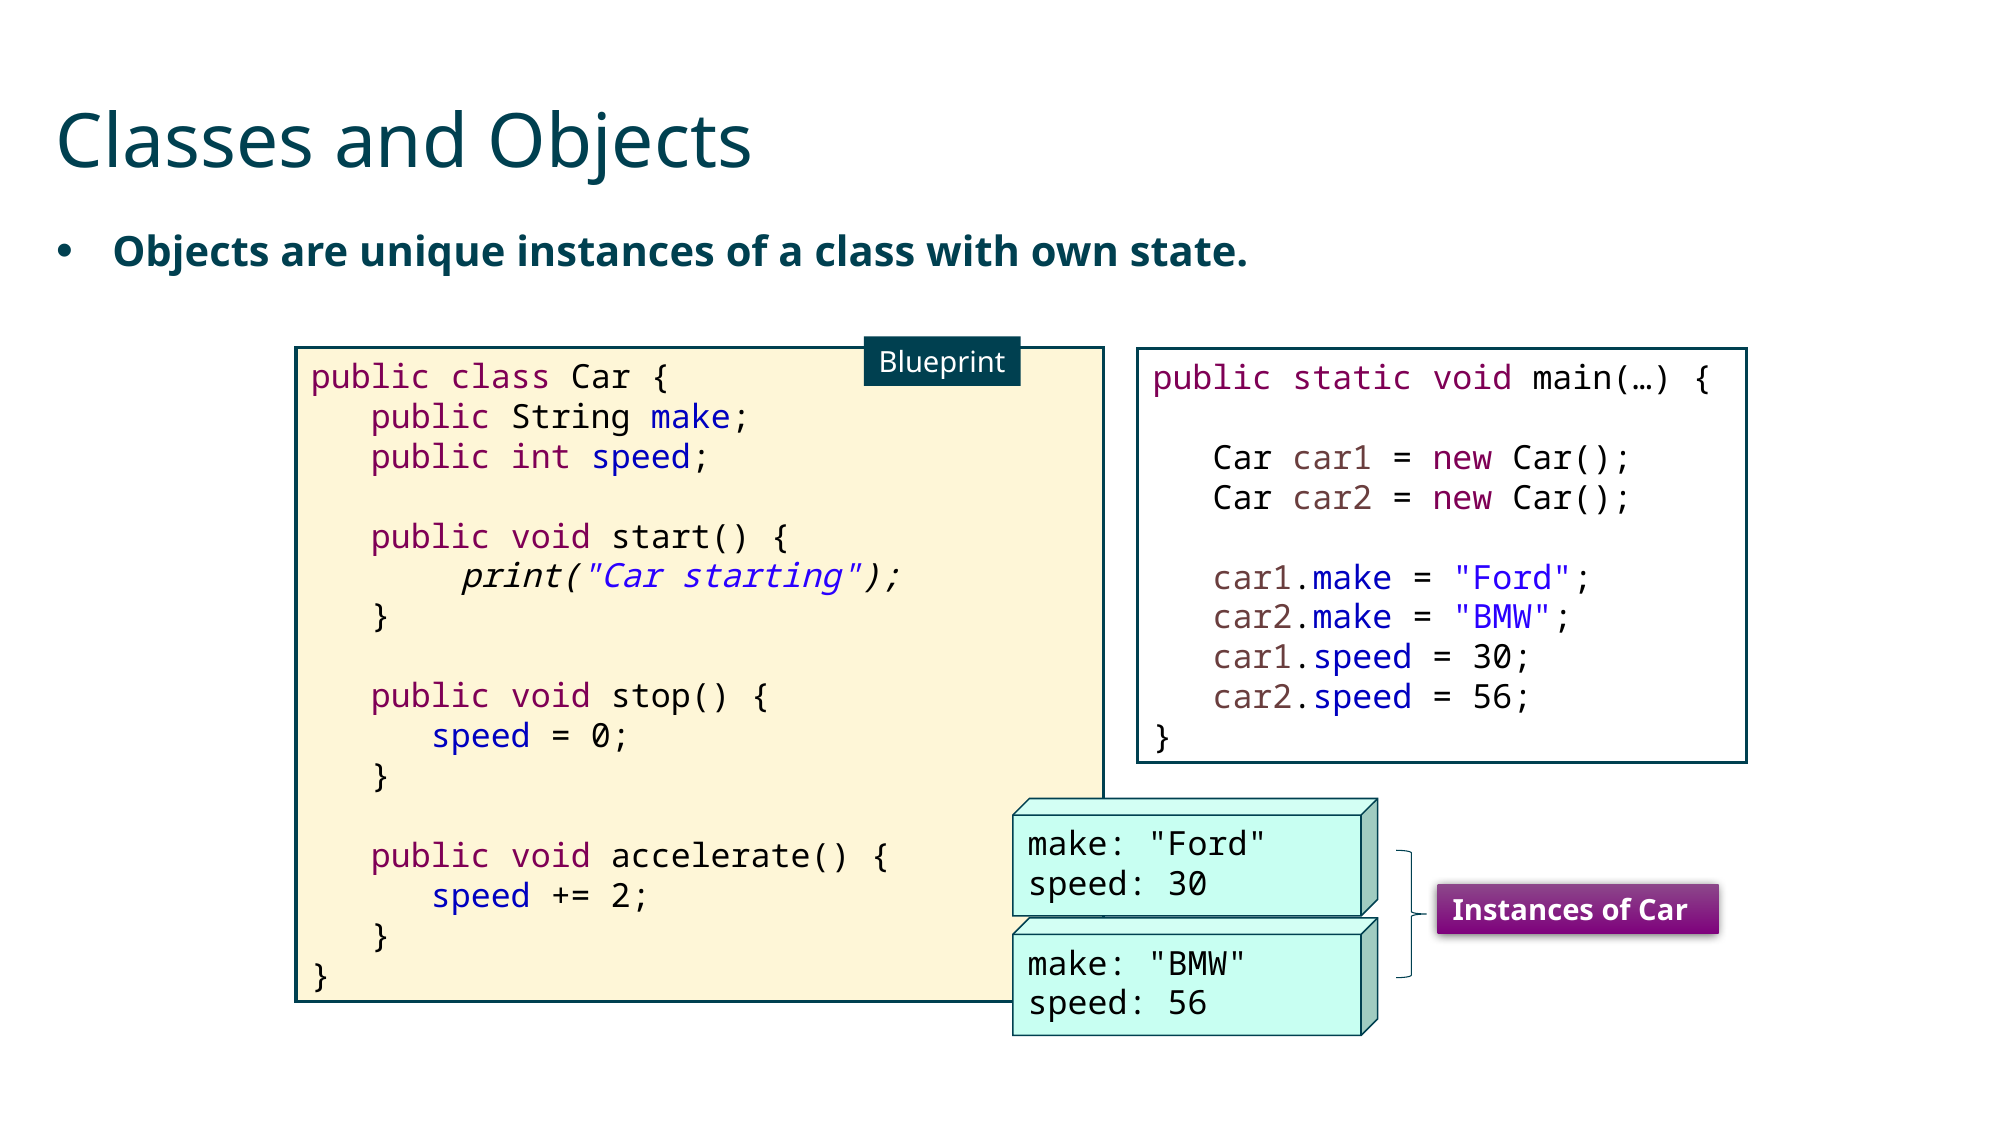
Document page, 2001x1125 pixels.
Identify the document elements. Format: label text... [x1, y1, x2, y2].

title Classes and Objects [55, 92, 1946, 224]
text_box make: "BMW" speed: 56 [1012, 917, 1378, 1036]
text_box Blueprint [863, 336, 1021, 386]
text_box public static void main(…) { Car car1 = new Car(); Car car2 = new Car(); car1.make = "Ford"; car2.make = "BMW"; car1.speed = 30; car2.speed = 56; } [1137, 348, 1748, 764]
list Objects are unique instances of a class with own state. [55, 224, 1946, 1038]
text_box [1396, 849, 1427, 979]
text_box make: "Ford" speed: 30 [1012, 798, 1378, 916]
text_box public class Car { public String make; public int speed; public void start() { print("Car starting"); } public void stop() { speed = 0; } public void accelerate() { speed += 2; } } [295, 347, 1105, 1002]
text_box Instances of Car [1437, 884, 1719, 934]
